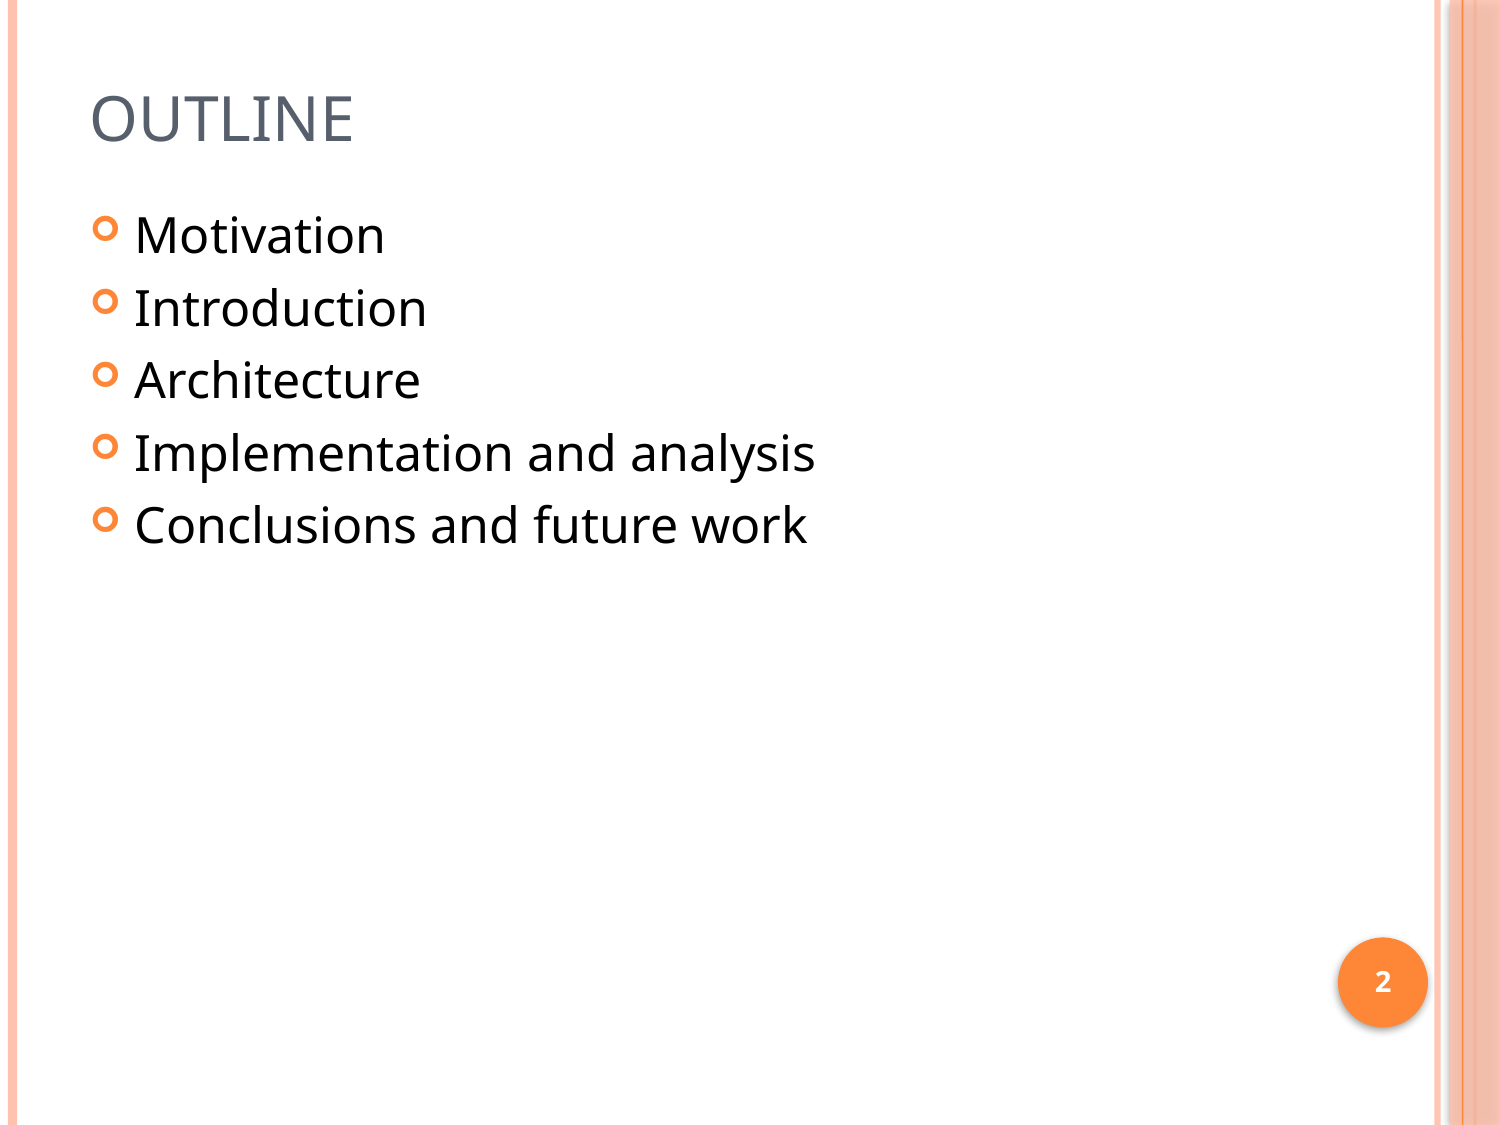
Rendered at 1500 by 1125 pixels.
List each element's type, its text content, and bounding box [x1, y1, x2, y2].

title Outline [75, 45, 1300, 161]
list Motivation Introduction Architecture Implementation and analysis Conclusions and future work [75, 196, 1300, 1062]
slide_number 2 [1333, 940, 1434, 1027]
